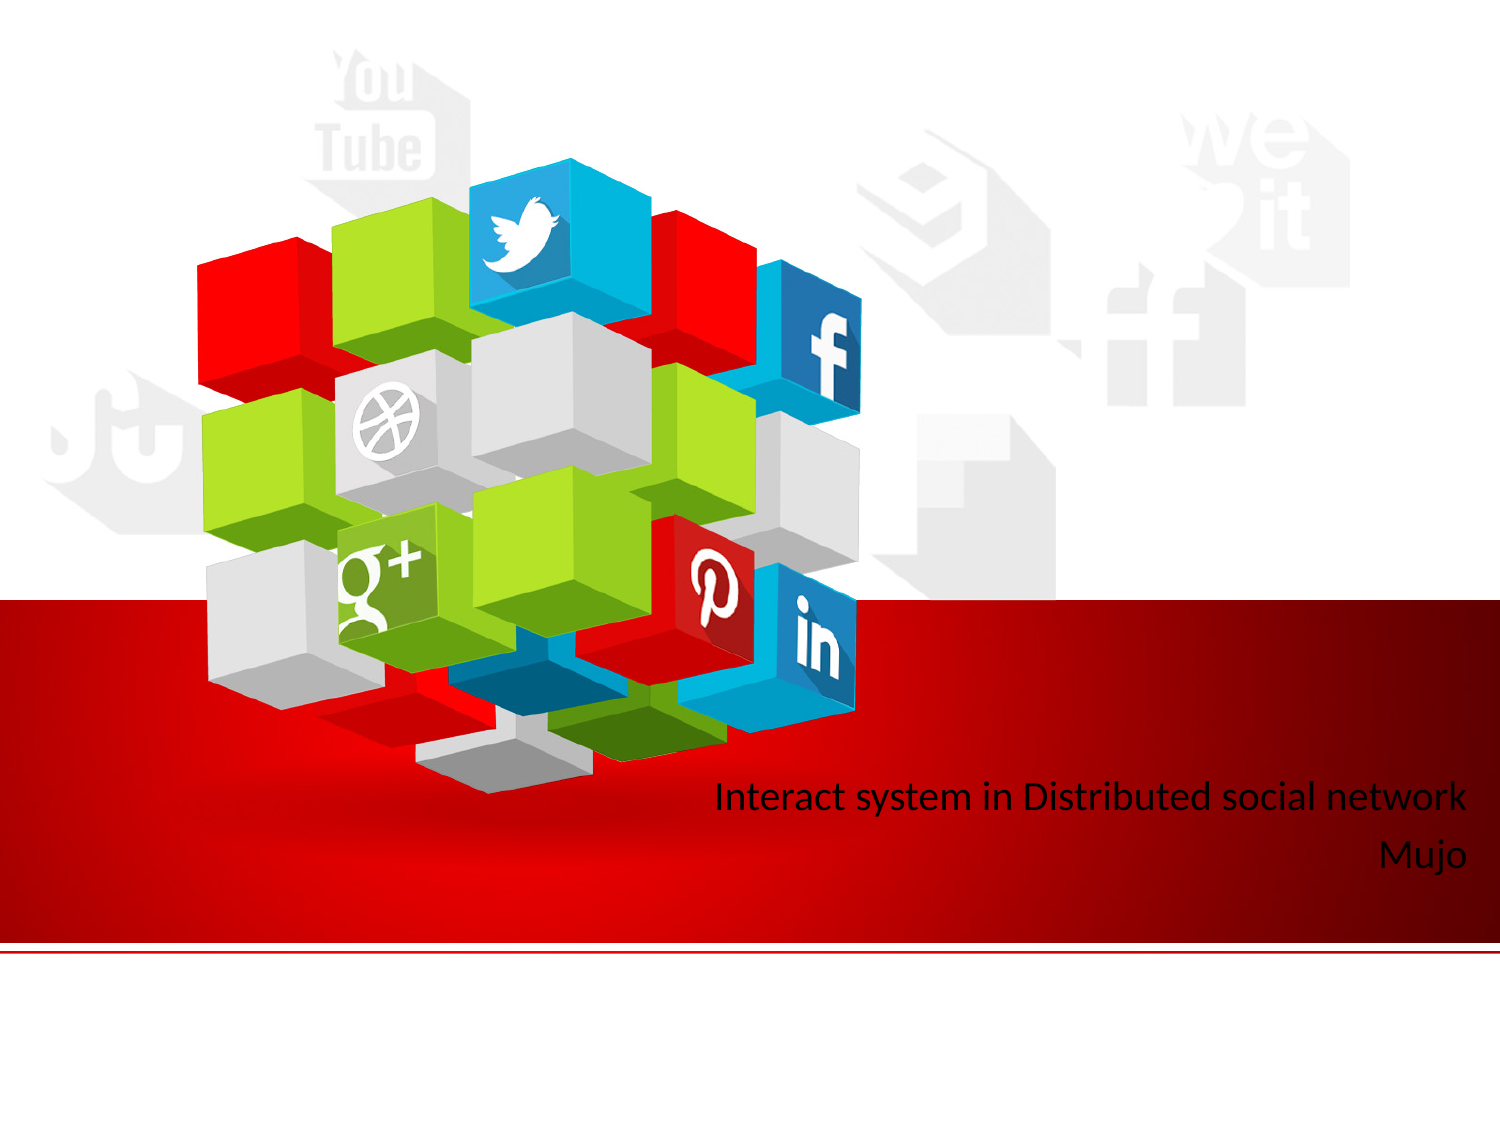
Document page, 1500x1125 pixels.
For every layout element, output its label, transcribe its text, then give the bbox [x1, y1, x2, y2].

subtitle Interact system in Distributed social network Mujo [694, 760, 1483, 937]
picture [0, 0, 1500, 1125]
